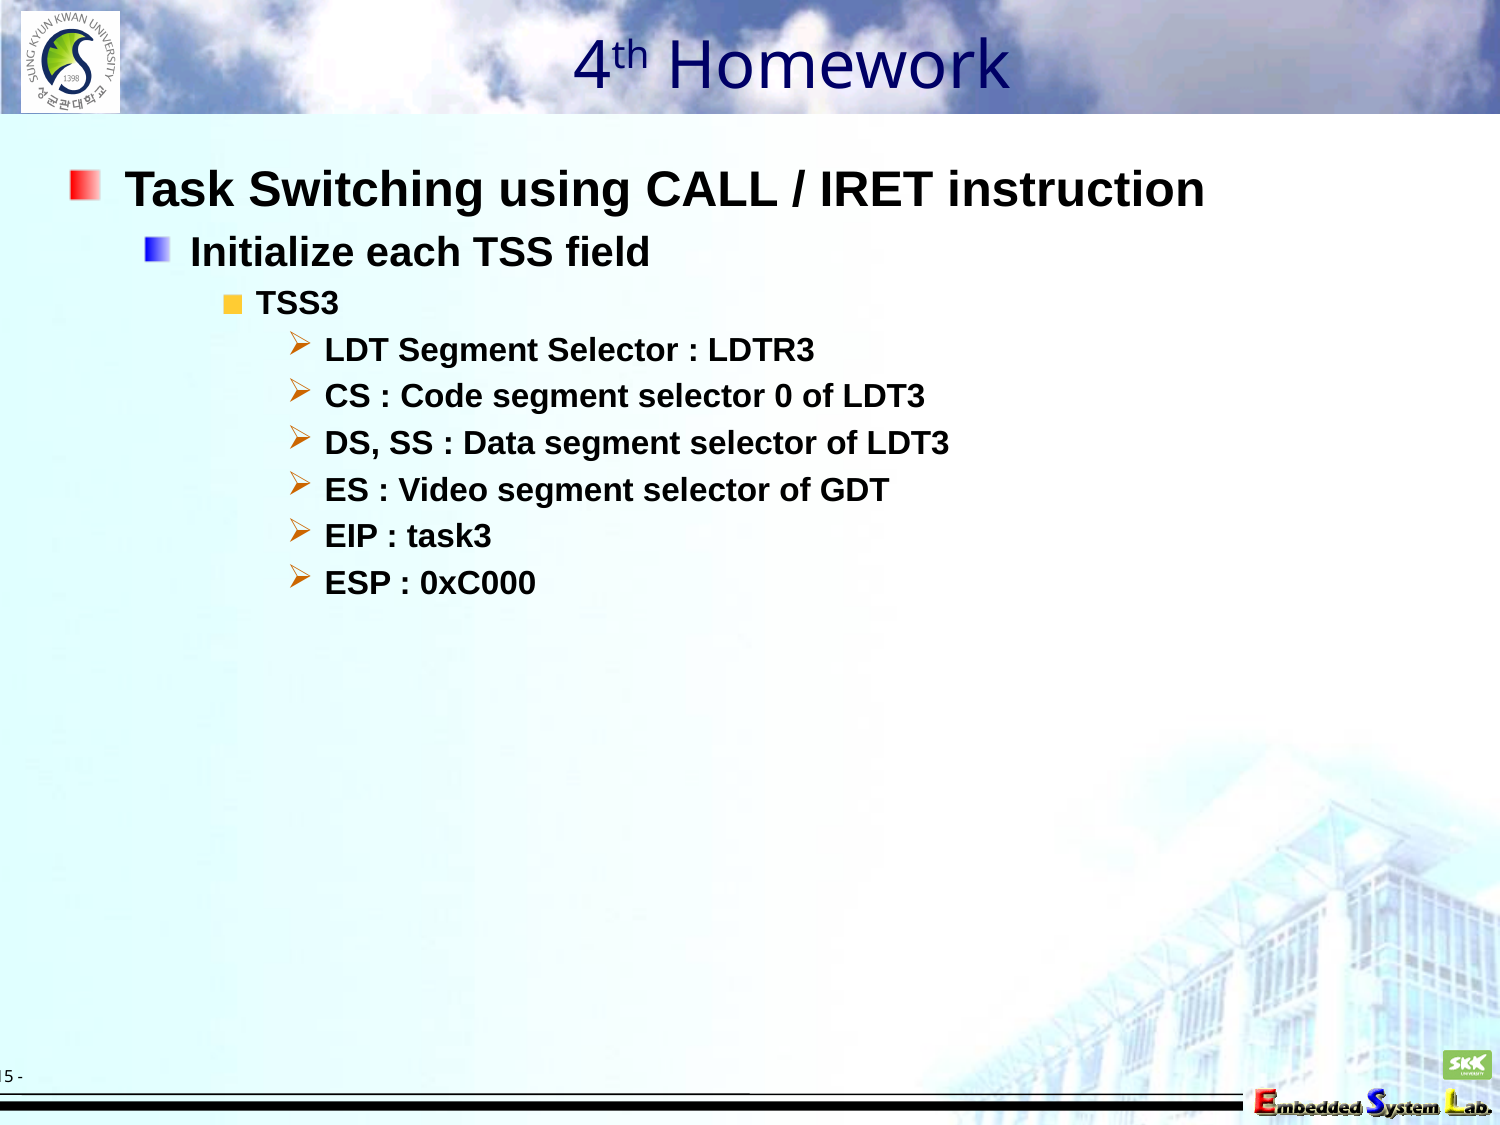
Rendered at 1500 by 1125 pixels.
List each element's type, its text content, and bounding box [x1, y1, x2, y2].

list Task Switching using CALL / IRET instruction Initialize each TSS field TSS3 LDT Segment Selector : LDTR3 CS : Code segment selector 0 of LDT3 DS, SS : Data segment selector of LDT3 ES : Video segment selector of GDT EIP : task3 ESP : 0xC000 [53, 148, 1459, 1059]
title 4th Homework [128, 14, 1457, 109]
picture [0, 0, 1500, 1125]
